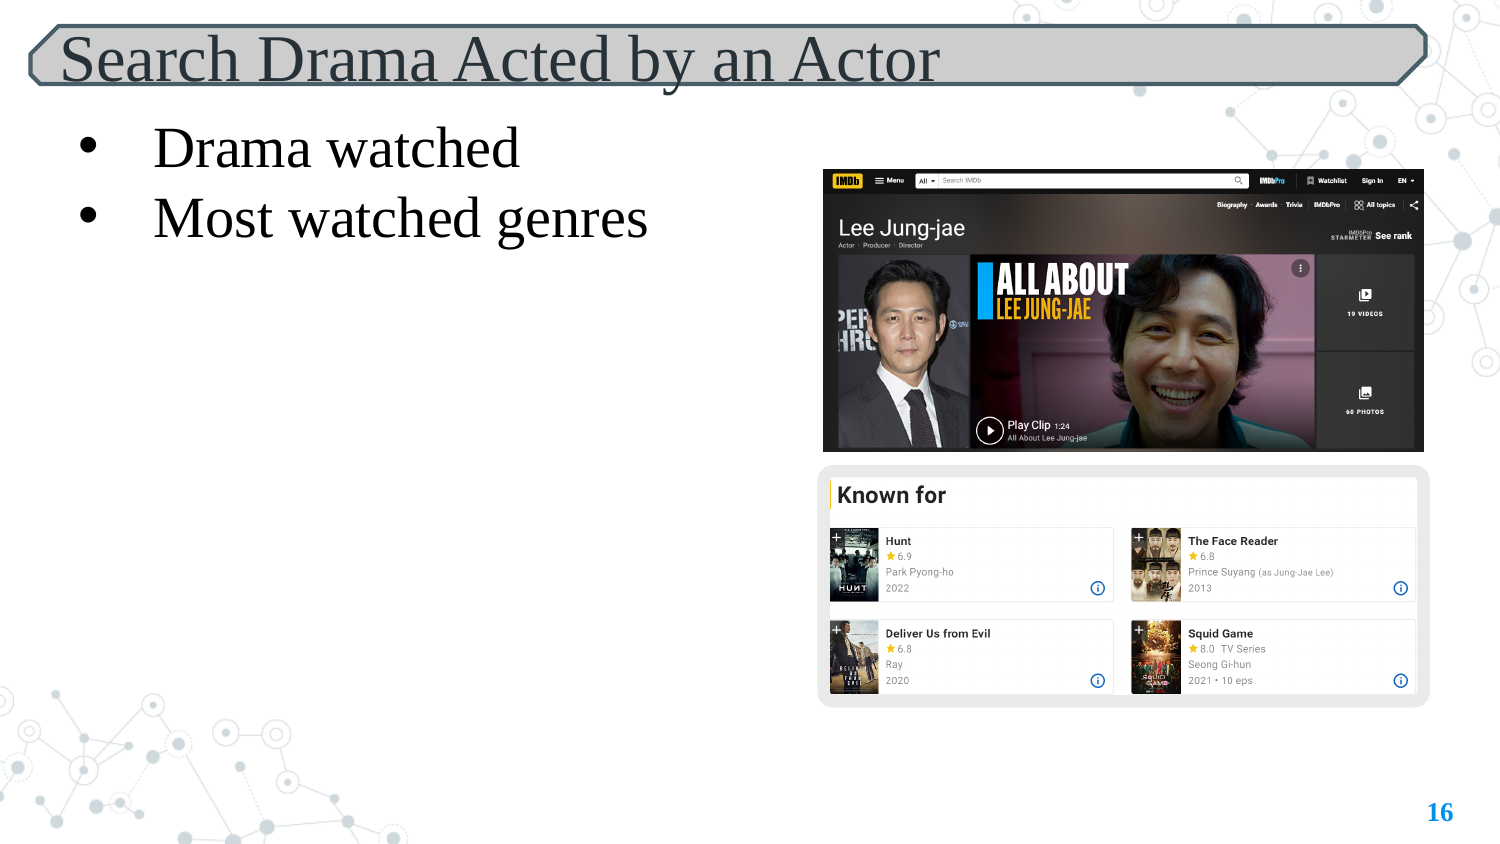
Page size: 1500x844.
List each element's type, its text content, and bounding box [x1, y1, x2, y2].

picture [0, 0, 1500, 844]
slide_number 16 [1378, 779, 1469, 844]
text_box Search Drama Acted by an Actor [28, 23, 1428, 87]
text_box Drama watched Most watched genres [63, 102, 712, 327]
